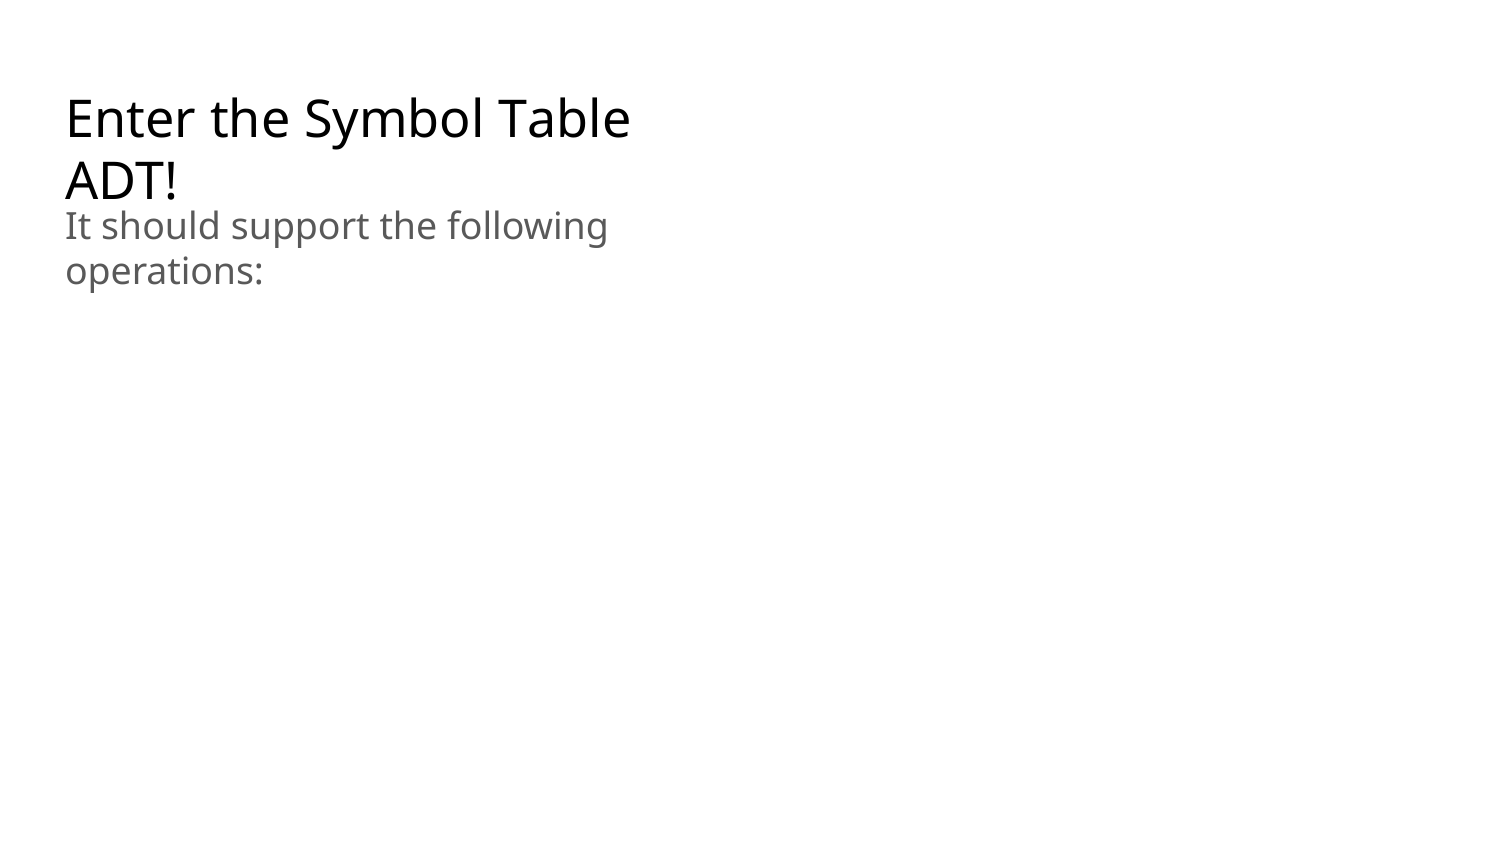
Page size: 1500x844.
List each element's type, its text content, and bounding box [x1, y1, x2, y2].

text_box It should support the following operations: [63, 199, 759, 292]
text_box Enter the Symbol Table ADT! [63, 82, 739, 199]
